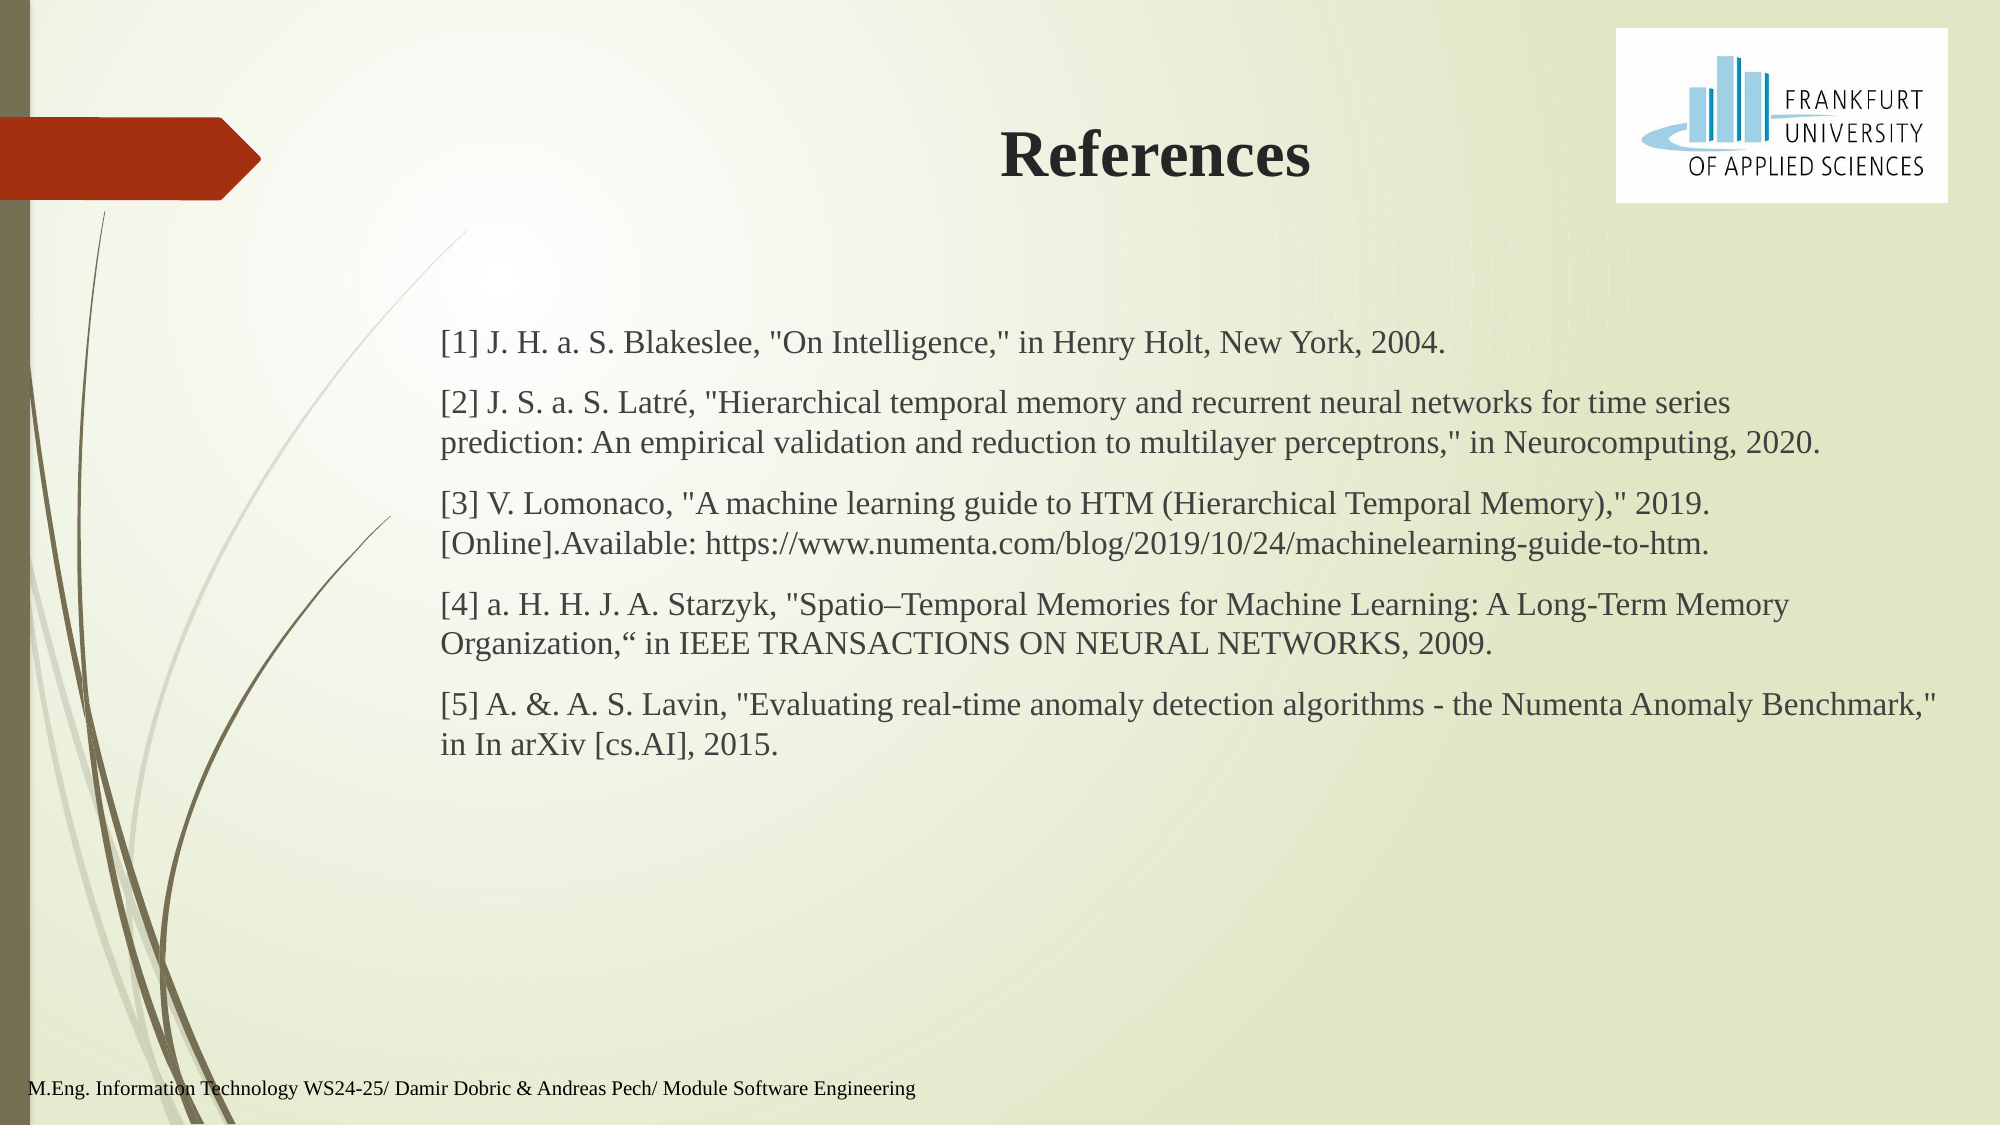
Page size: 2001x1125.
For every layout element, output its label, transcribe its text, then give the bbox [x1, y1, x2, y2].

title References [425, 102, 1888, 312]
list [1] J. H. a. S. Blakeslee, "On Intelligence," in Henry Holt, New York, 2004. [2] J. S. a. S. Latré, "Hierarchical temporal memory and recurrent neural networks for time series prediction: An empirical validation and reduction to multilayer perceptrons," in Neurocomputing, 2020. [3] V. Lomonaco, "A machine learning guide to HTM (Hierarchical Temporal Memory)," 2019. [Online].Available: https://www.numenta.com/blog/2019/10/24/machinelearning-guide-to-htm. [4] a. H. H. J. A. Starzyk, "Spatio–Temporal Memories for Machine Learning: A Long-Term Memory Organization,“ in IEEE TRANSACTIONS ON NEURAL NETWORKS, 2009. [5] A. &. A. S. Lavin, "Evaluating real-time anomaly detection algorithms - the Numenta Anomaly Benchmark," in In arXiv [cs.AI], 2015. [425, 312, 1967, 1047]
text_box M.Eng. Information Technology WS24-25/ Damir Dobric & Andreas Pech/ Module Software Engineering [12, 1066, 1327, 1107]
picture [1616, 27, 1948, 203]
